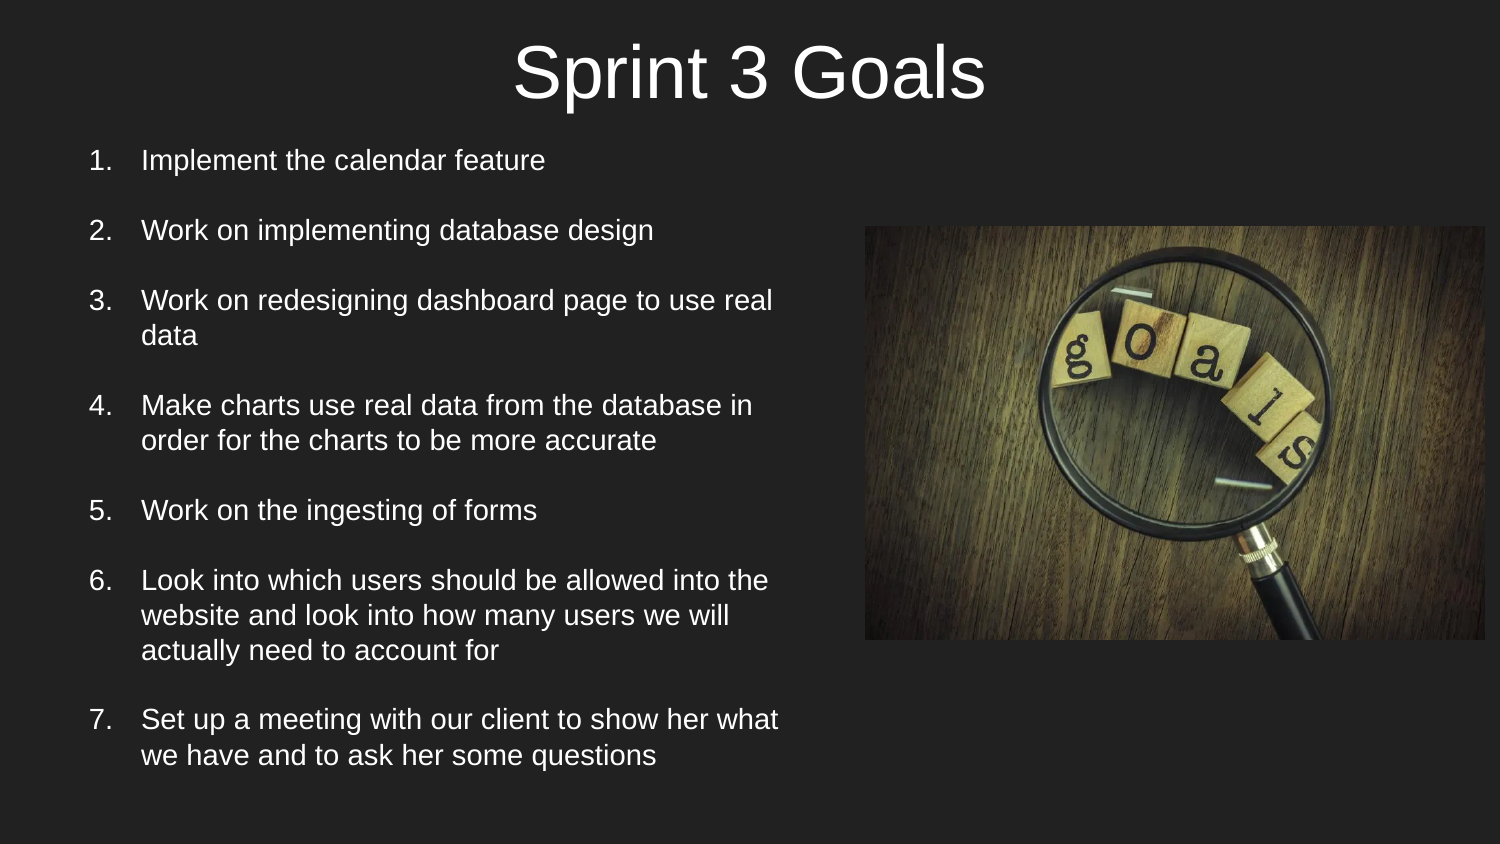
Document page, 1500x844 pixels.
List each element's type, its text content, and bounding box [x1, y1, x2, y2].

picture [864, 226, 1485, 640]
text_box Implement the calendar feature Work on implementing database design Work on redesigning dashboard page to use real data Make charts use real data from the database in order for the charts to be more accurate Work on the ingesting of forms Look into which users should be allowed into the website and look into how many users we will actually need to account for Set up a meeting with our client to show her what we have and to ask her some questions [51, 126, 831, 682]
title Sprint 3 Goals [51, 0, 1449, 139]
